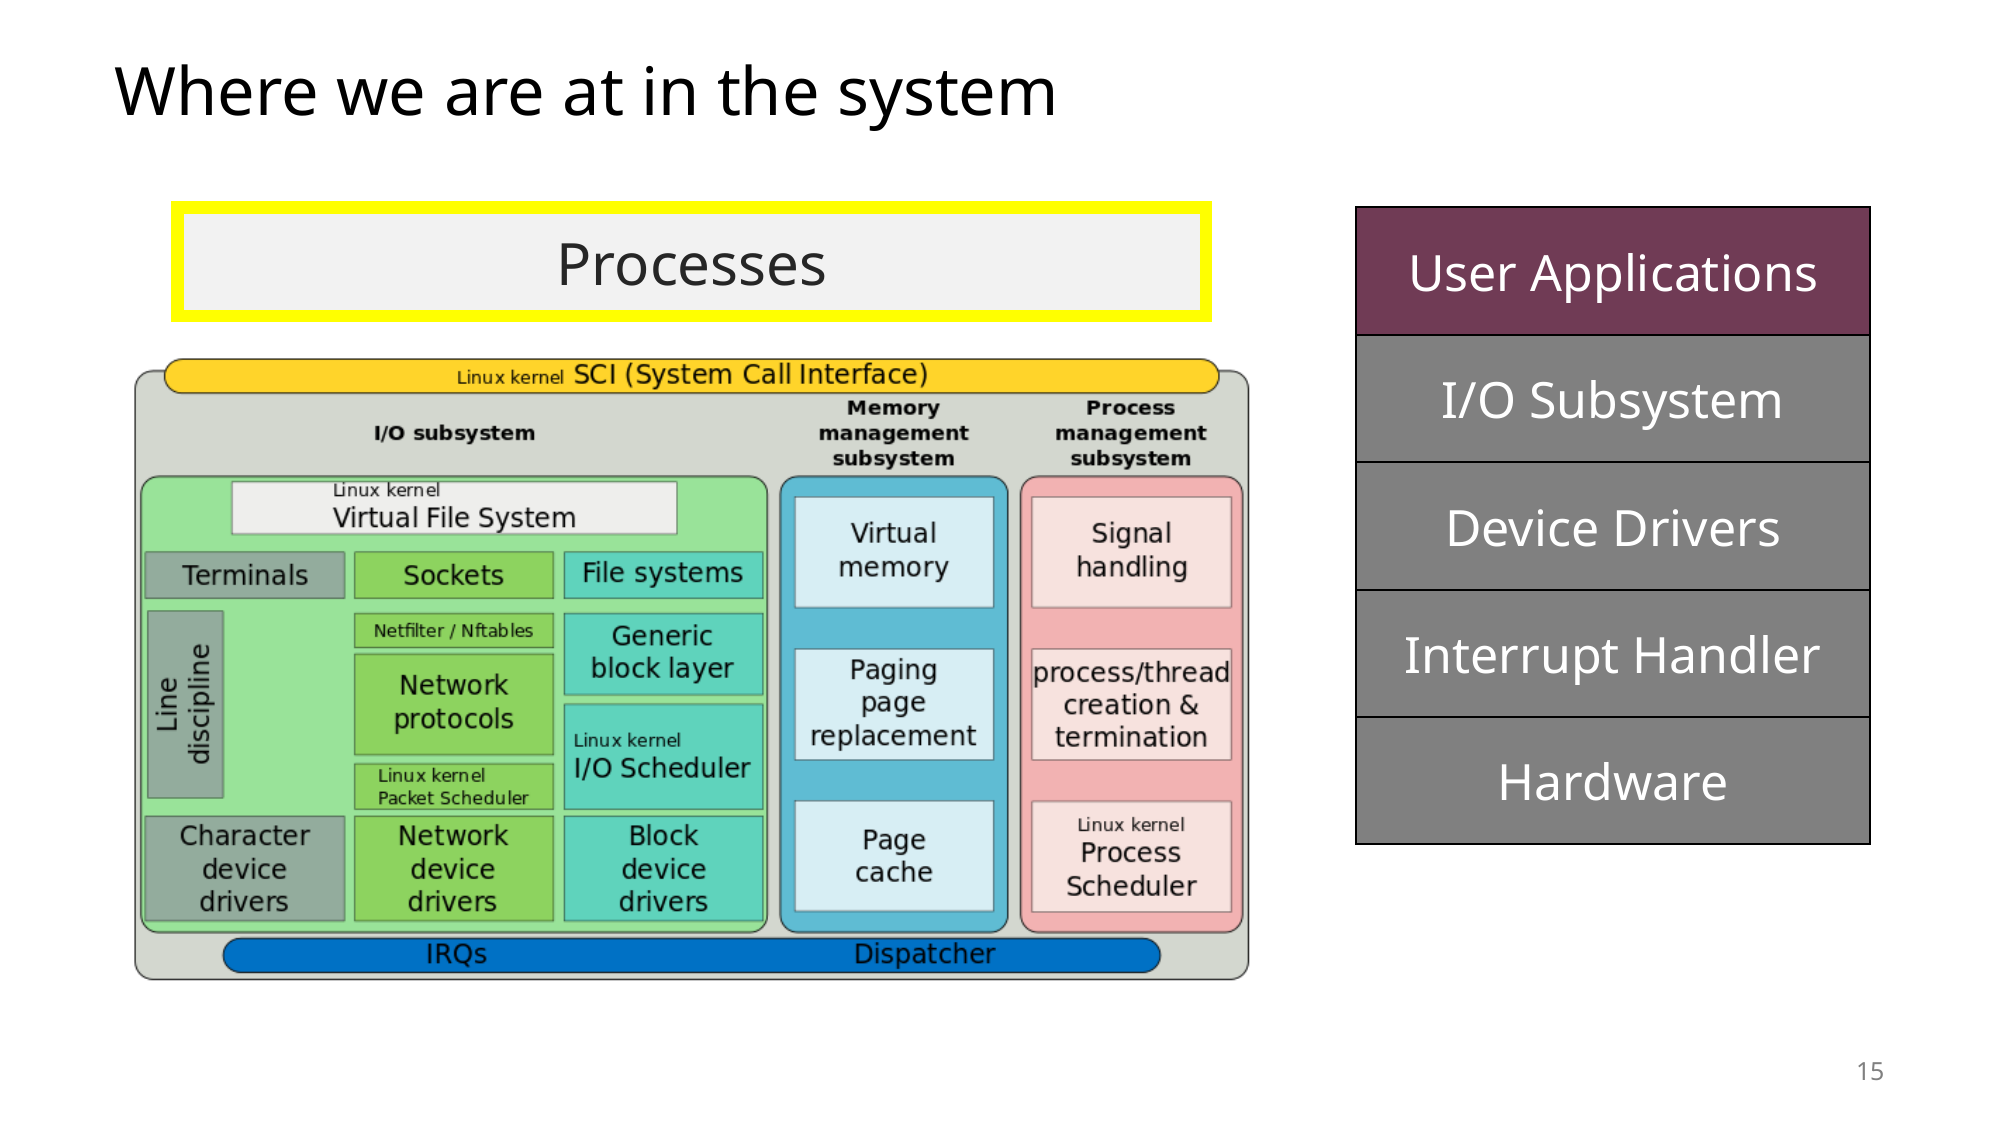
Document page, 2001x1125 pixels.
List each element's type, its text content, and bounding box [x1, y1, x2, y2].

text_box Processes [177, 206, 1207, 317]
slide_number 15 [1749, 1042, 1900, 1103]
title Where we are at in the system [99, 37, 1900, 150]
picture [129, 353, 1255, 986]
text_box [1356, 207, 1871, 845]
